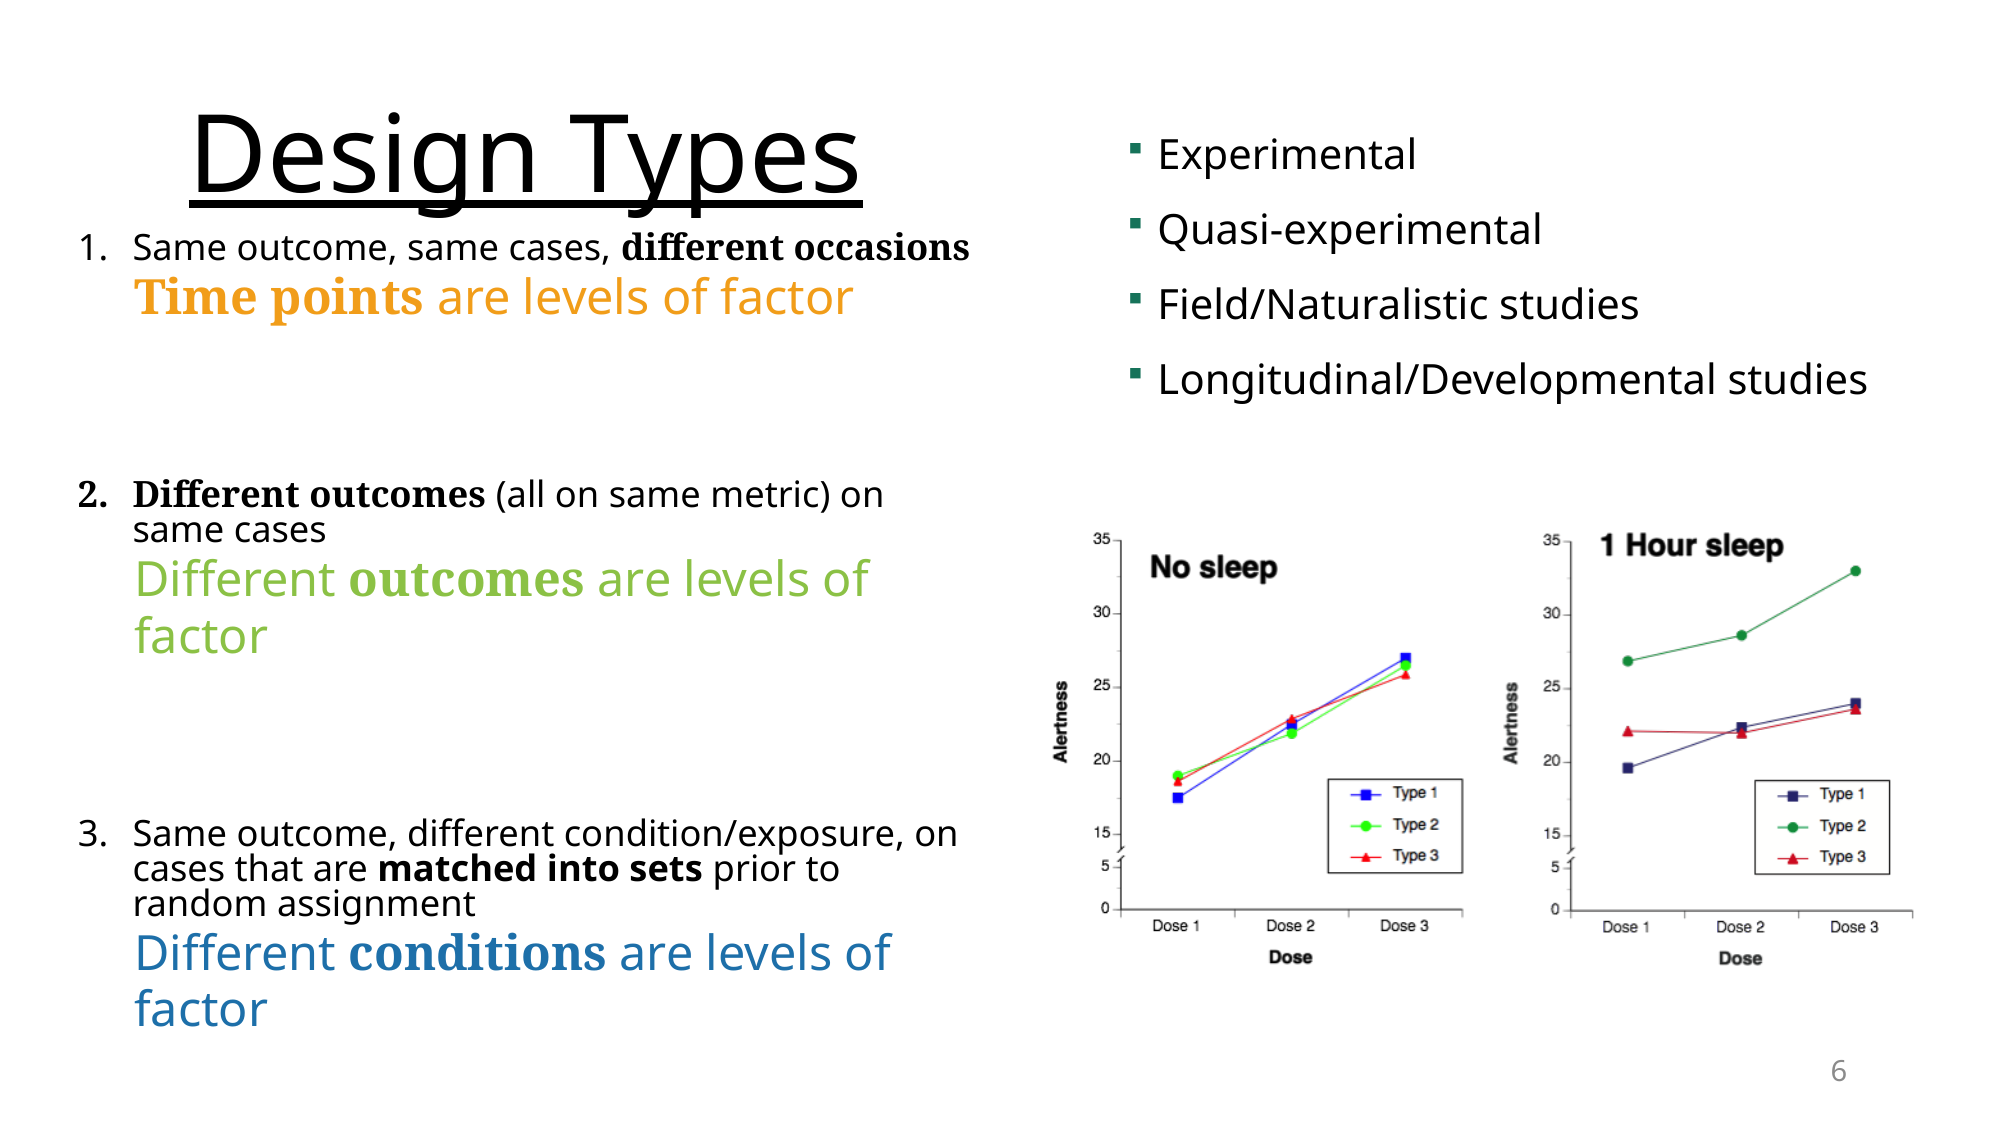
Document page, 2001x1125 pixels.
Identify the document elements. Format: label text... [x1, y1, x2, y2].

text_box Experimental Quasi-experimental Field/Naturalistic studies Longitudinal/Developmental studies [1112, 120, 1938, 458]
slide_number 6 [1412, 1042, 1863, 1103]
picture [1049, 530, 1916, 971]
list Same outcome, same cases, different occasions Time points are levels of factor Different outcomes (all on same metric) on same cases Different outcomes are levels of factor Same outcome, different condition/exposure, on cases that are matched into sets prior to random assignment Different conditions are levels of factor [63, 224, 988, 1086]
title Design Types [112, 24, 939, 224]
